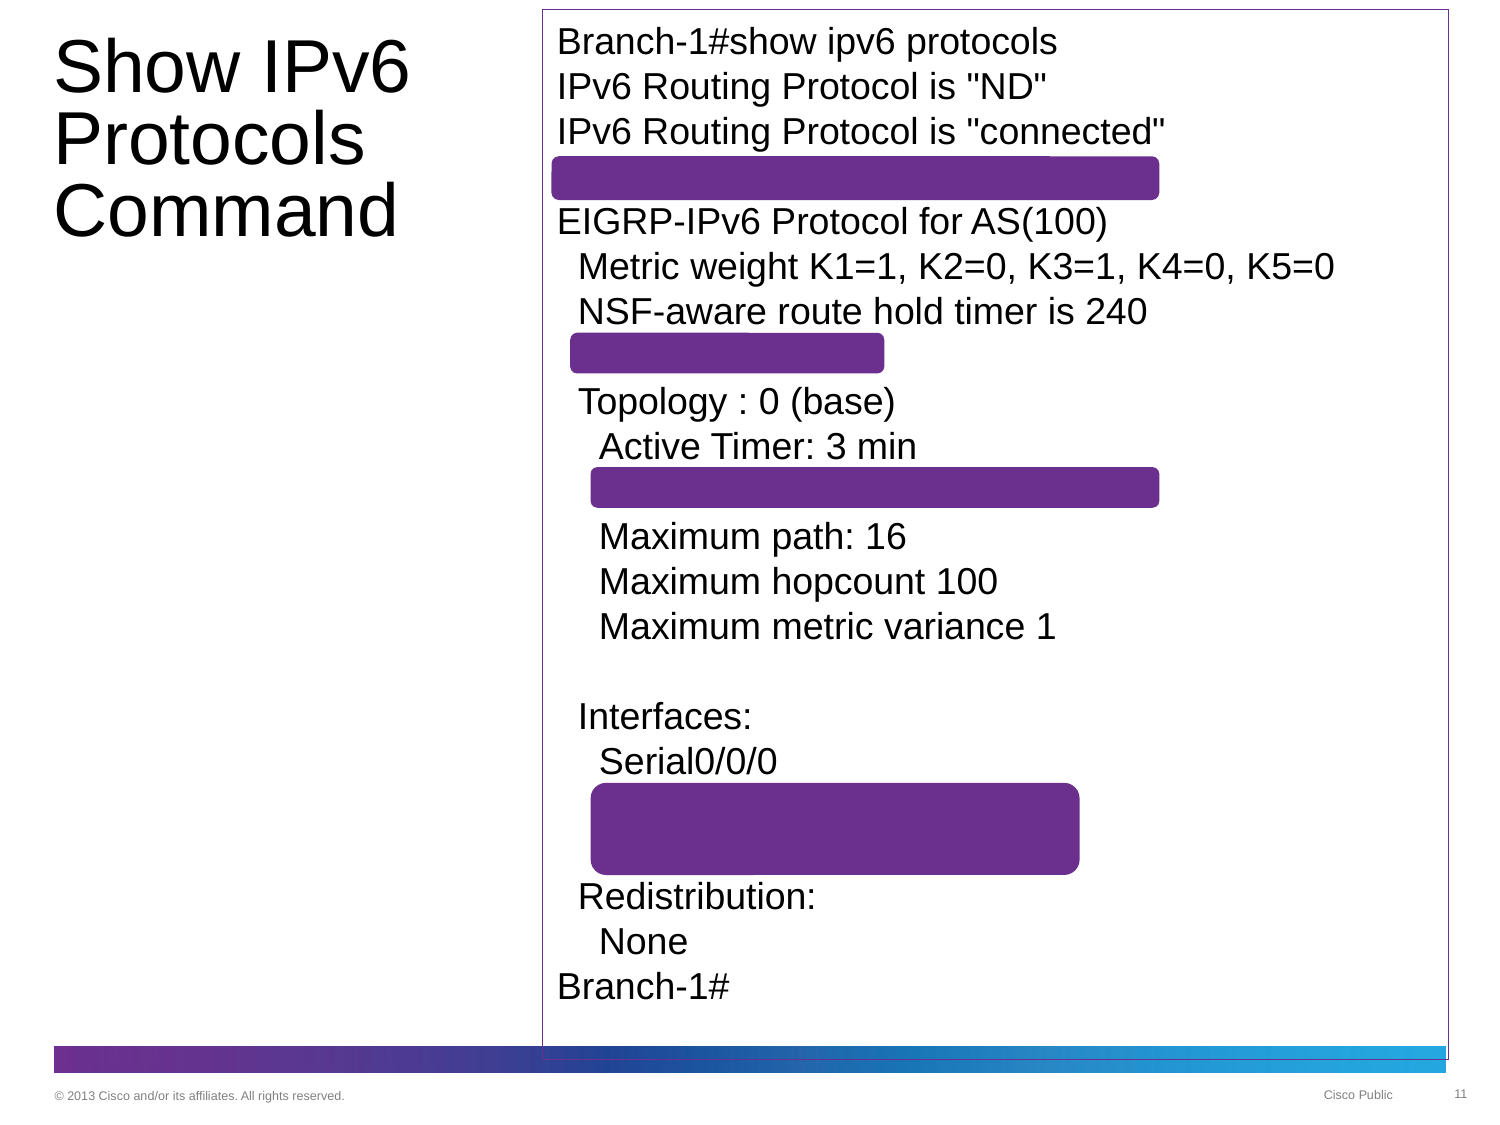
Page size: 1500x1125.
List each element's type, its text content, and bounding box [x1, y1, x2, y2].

text_box [588, 464, 1162, 510]
picture [54, 1046, 1446, 1073]
text_box [549, 154, 1162, 203]
text_box [588, 780, 1082, 878]
text_box [568, 330, 887, 376]
title Show IPv6 Protocols Command [39, 120, 493, 259]
text_box Branch-1#show ipv6 protocols IPv6 Routing Protocol is "ND" IPv6 Routing Protocol is "connected" IPv6 Routing Protocol is "eigrp 100" EIGRP-IPv6 Protocol for AS(100) Metric weight K1=1, K2=0, K3=1, K4=0, K5=0 NSF-aware route hold timer is 240 Router-ID: 1.1.1.1 Topology : 0 (base) Active Timer: 3 min Distance: internal 90 external 170 Maximum path: 16 Maximum hopcount 100 Maximum metric variance 1 Interfaces: Serial0/0/0 GigabitEthernet0/0 (passive) GigabitEthernet0/1 (passive) Redistribution: None Branch-1# [542, 9, 1449, 1060]
